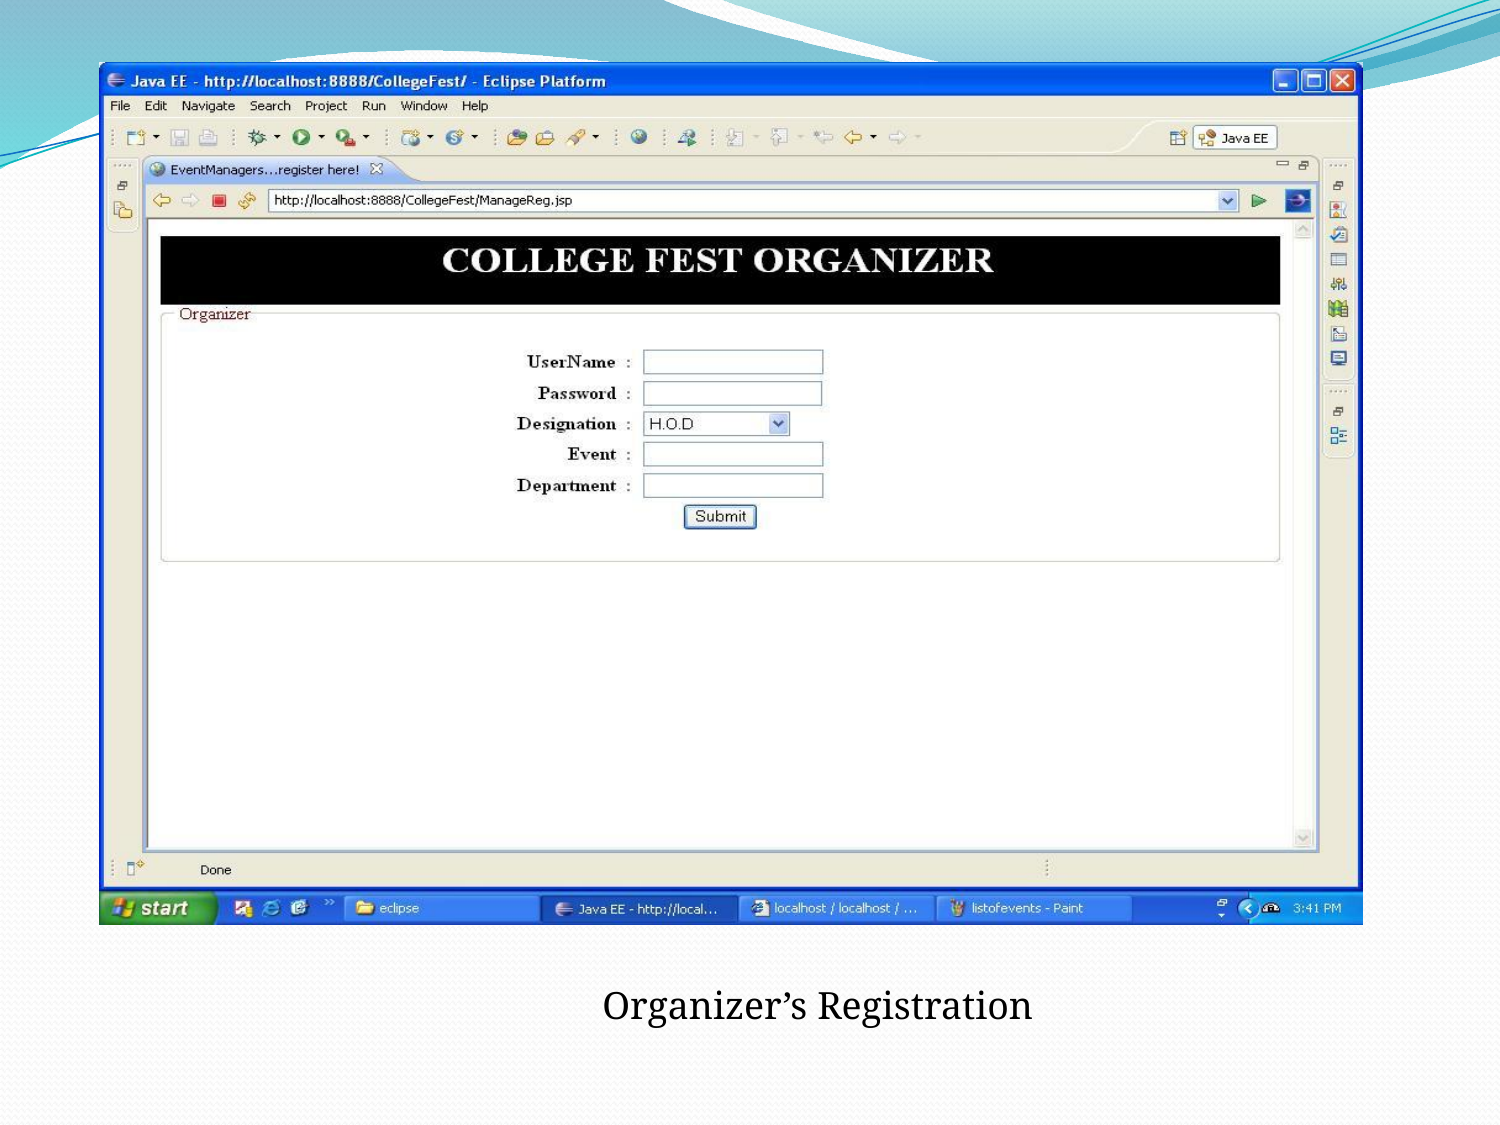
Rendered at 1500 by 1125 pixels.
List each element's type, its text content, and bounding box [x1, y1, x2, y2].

picture [99, 62, 1363, 926]
text_box Organizer’s Registration [587, 974, 1088, 1035]
